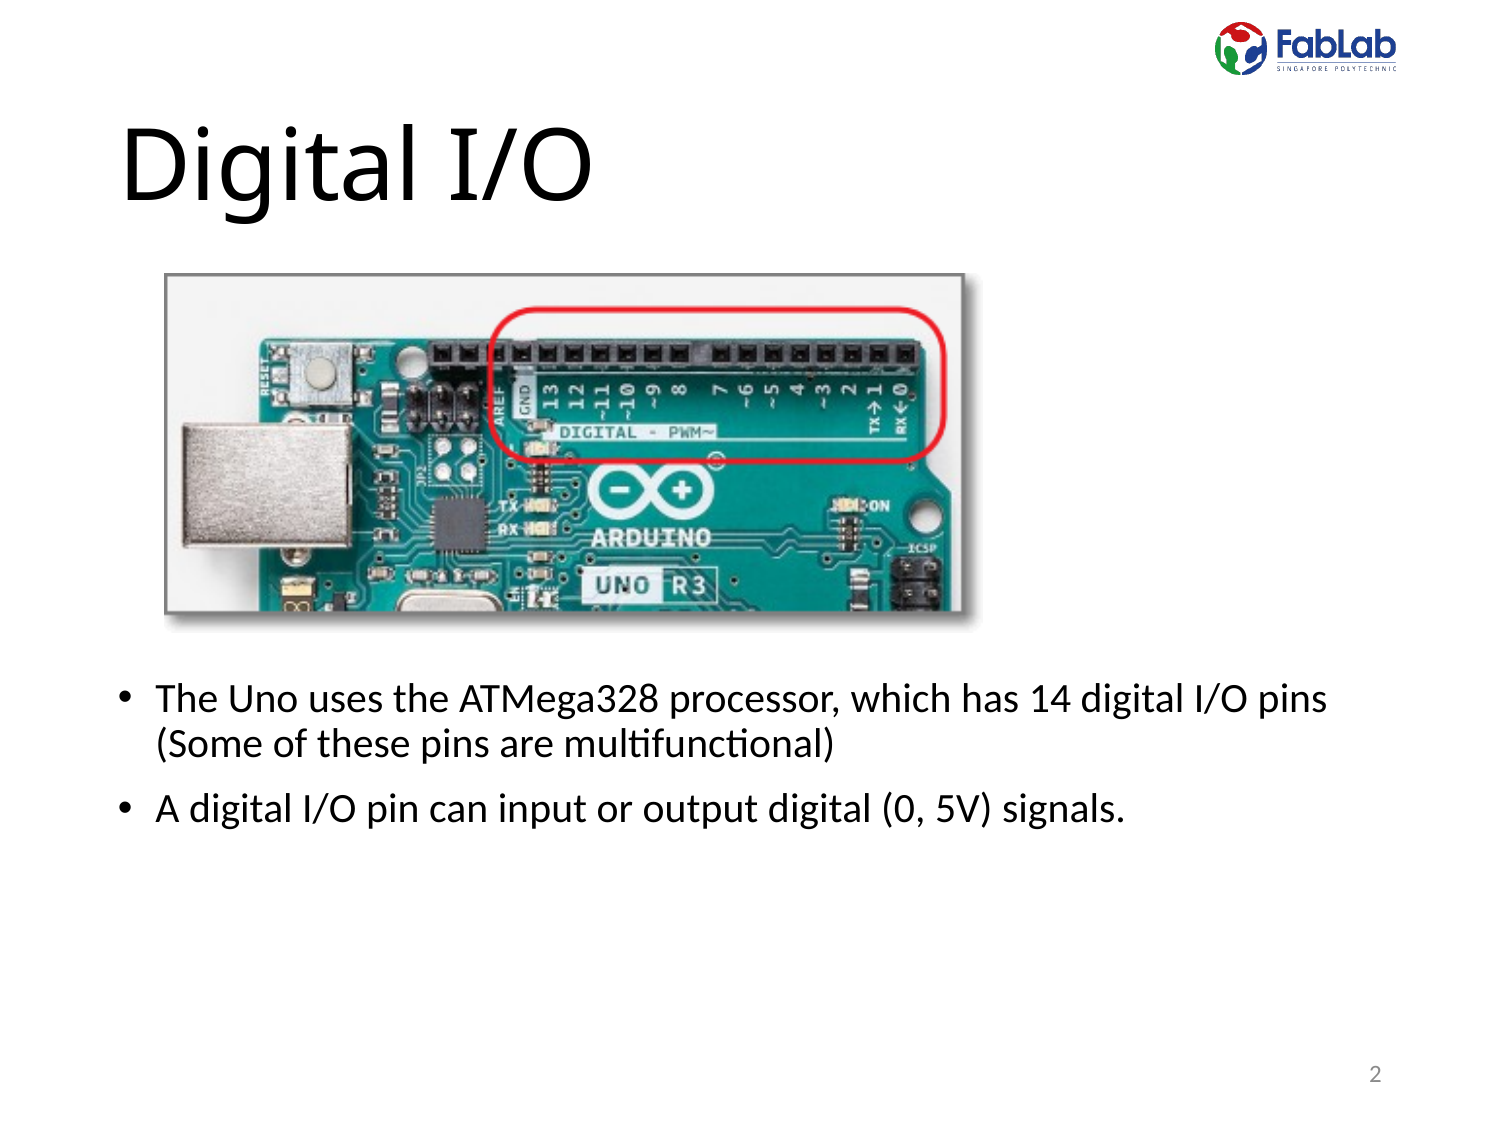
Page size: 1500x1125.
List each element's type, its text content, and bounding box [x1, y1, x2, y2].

title Digital I/O [103, 59, 1397, 278]
picture [1215, 22, 1396, 59]
list The Uno uses the ATMega328 processor, which has 14 digital I/O pins (Some of these pins are multifunctional) A digital I/O pin can input or output digital (0, 5V) signals. [103, 668, 1352, 1014]
picture [164, 273, 983, 633]
slide_number 2 [1059, 1042, 1397, 1103]
